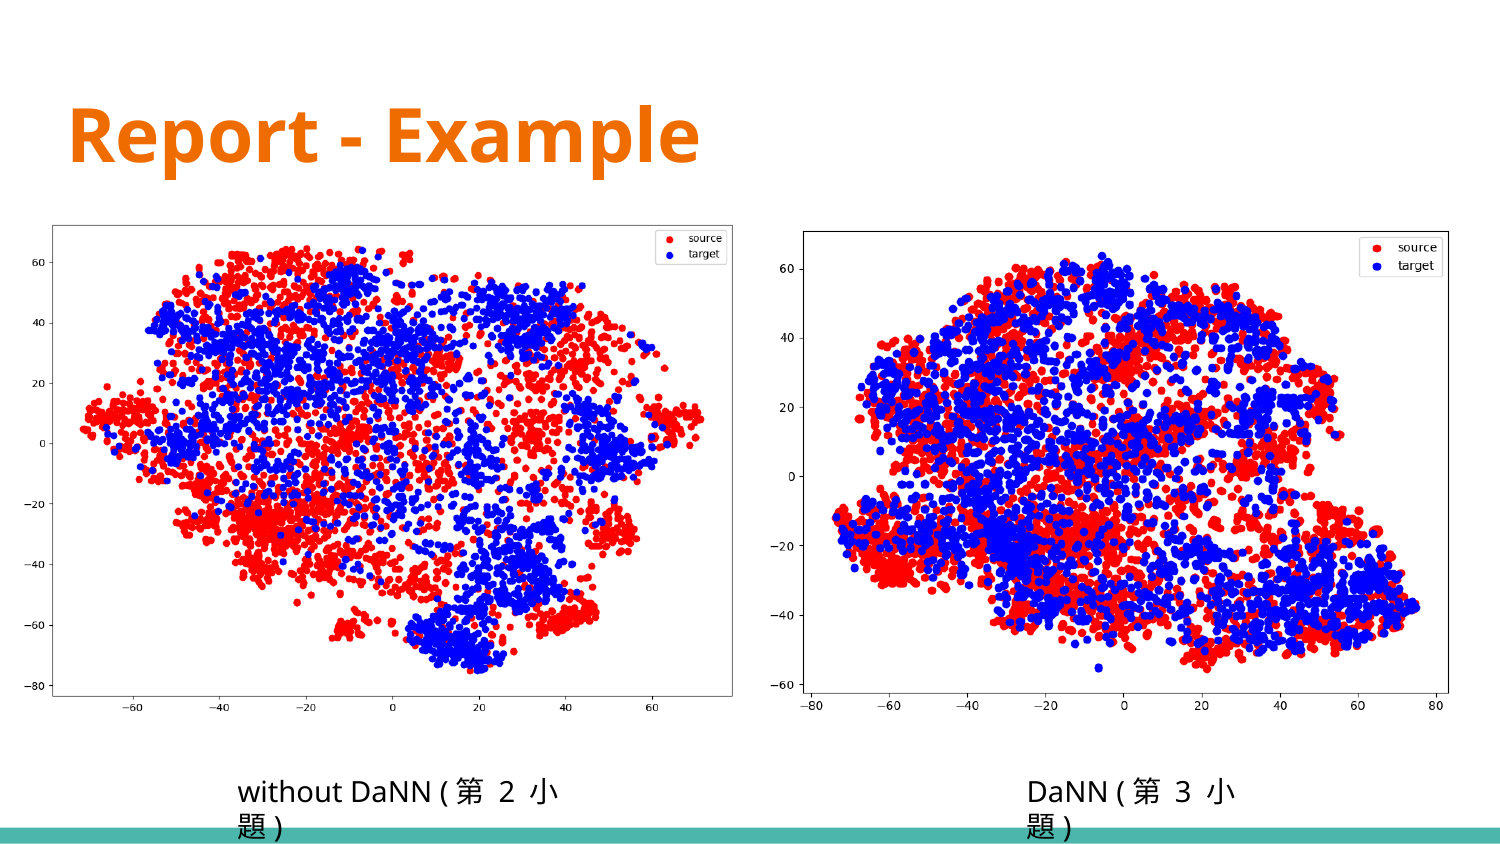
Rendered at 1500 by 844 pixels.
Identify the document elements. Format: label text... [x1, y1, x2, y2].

picture [758, 213, 1459, 725]
text_box DaNN (第 3 小題) [1011, 758, 1276, 821]
picture [24, 213, 741, 725]
text_box without DaNN (第 2 小題) [222, 758, 596, 821]
title Report - Example [51, 72, 1449, 189]
